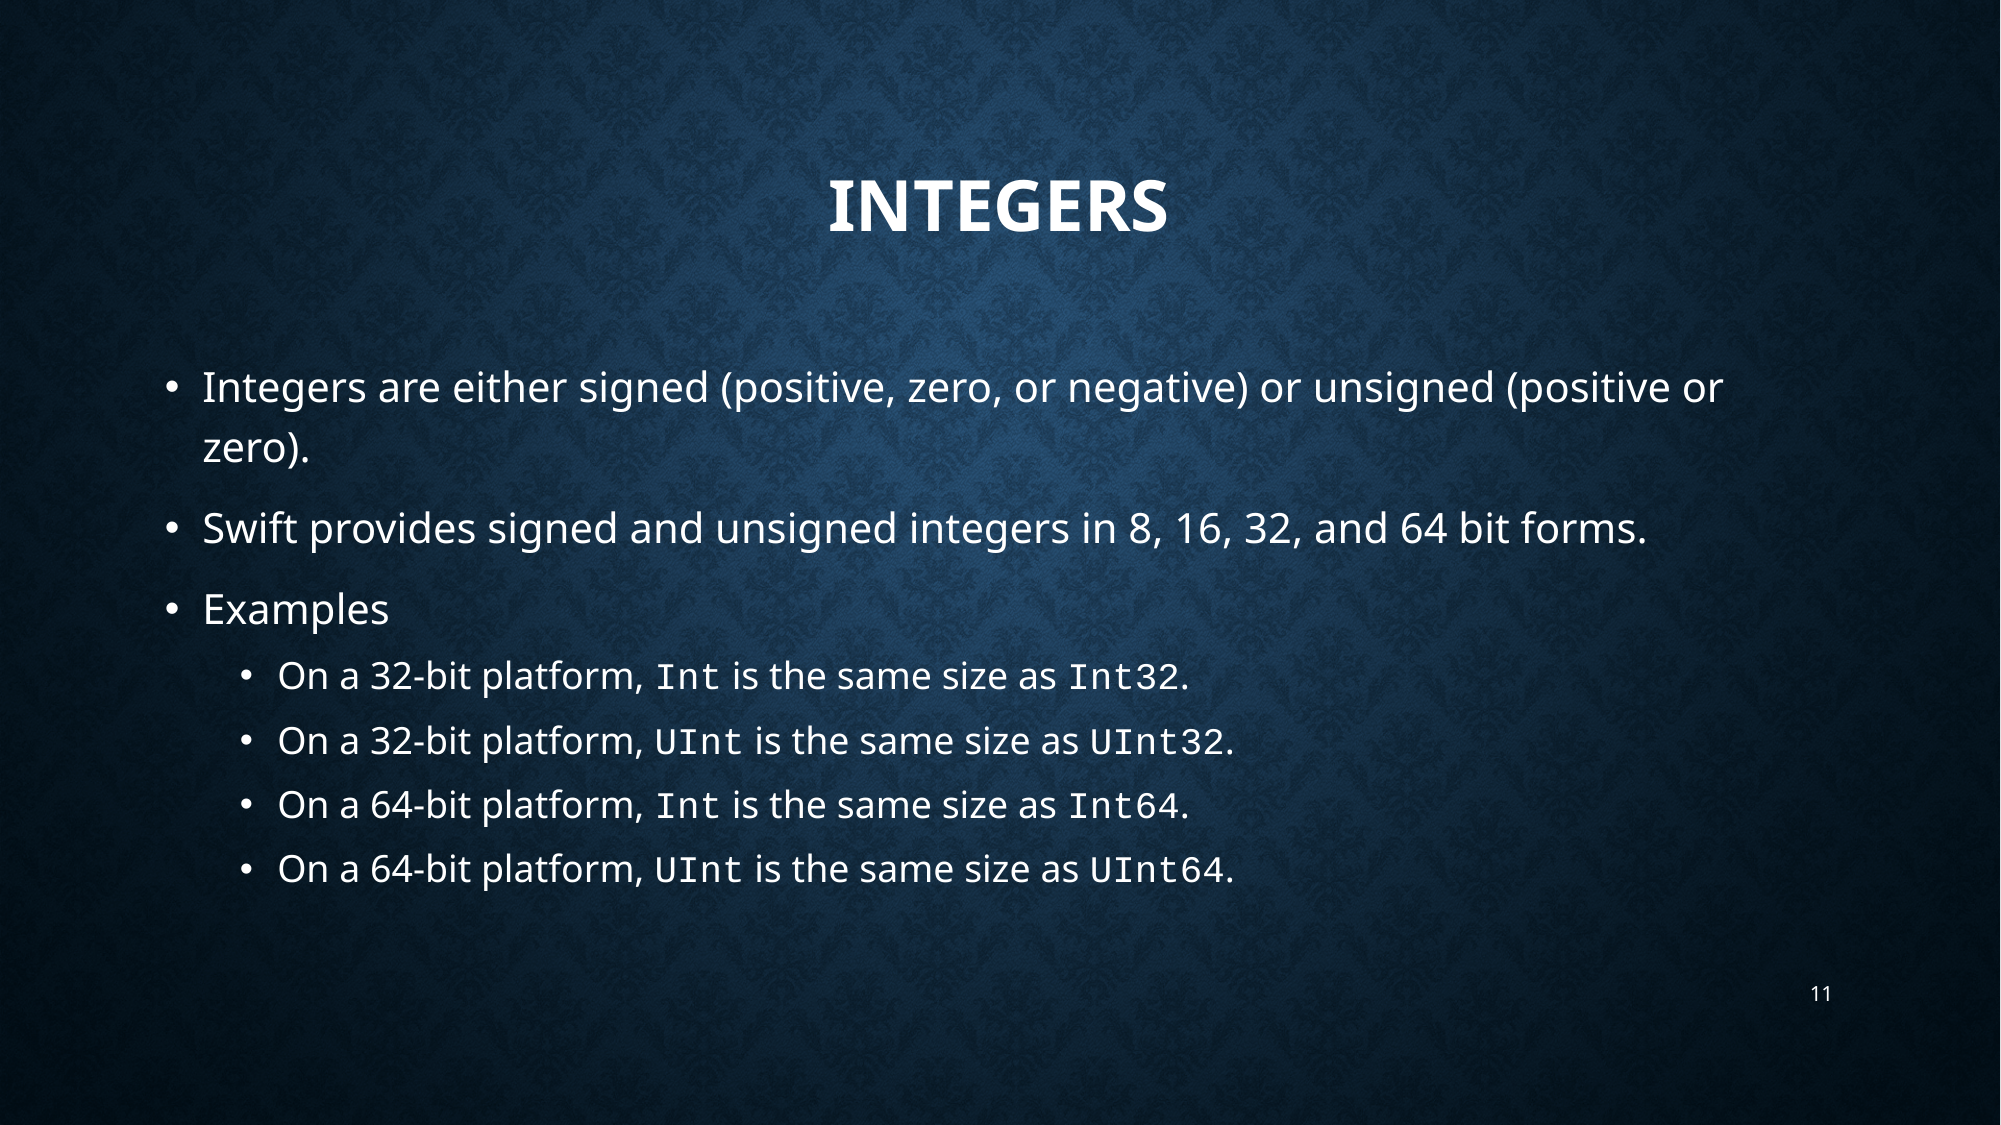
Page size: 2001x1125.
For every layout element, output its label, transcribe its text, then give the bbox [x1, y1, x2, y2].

title integers [149, 99, 1849, 318]
slide_number 11 [1724, 965, 1849, 1025]
list Integers are either signed (positive, zero, or negative) or unsigned (positive or zero). Swift provides signed and unsigned integers in 8, 16, 32, and 64 bit forms. Examples On a 32-bit platform, Int is the same size as Int32. On a 32-bit platform, UInt is the same size as UInt32. On a 64-bit platform, Int is the same size as Int64. On a 64-bit platform, UInt is the same size as UInt64. [149, 343, 1849, 950]
